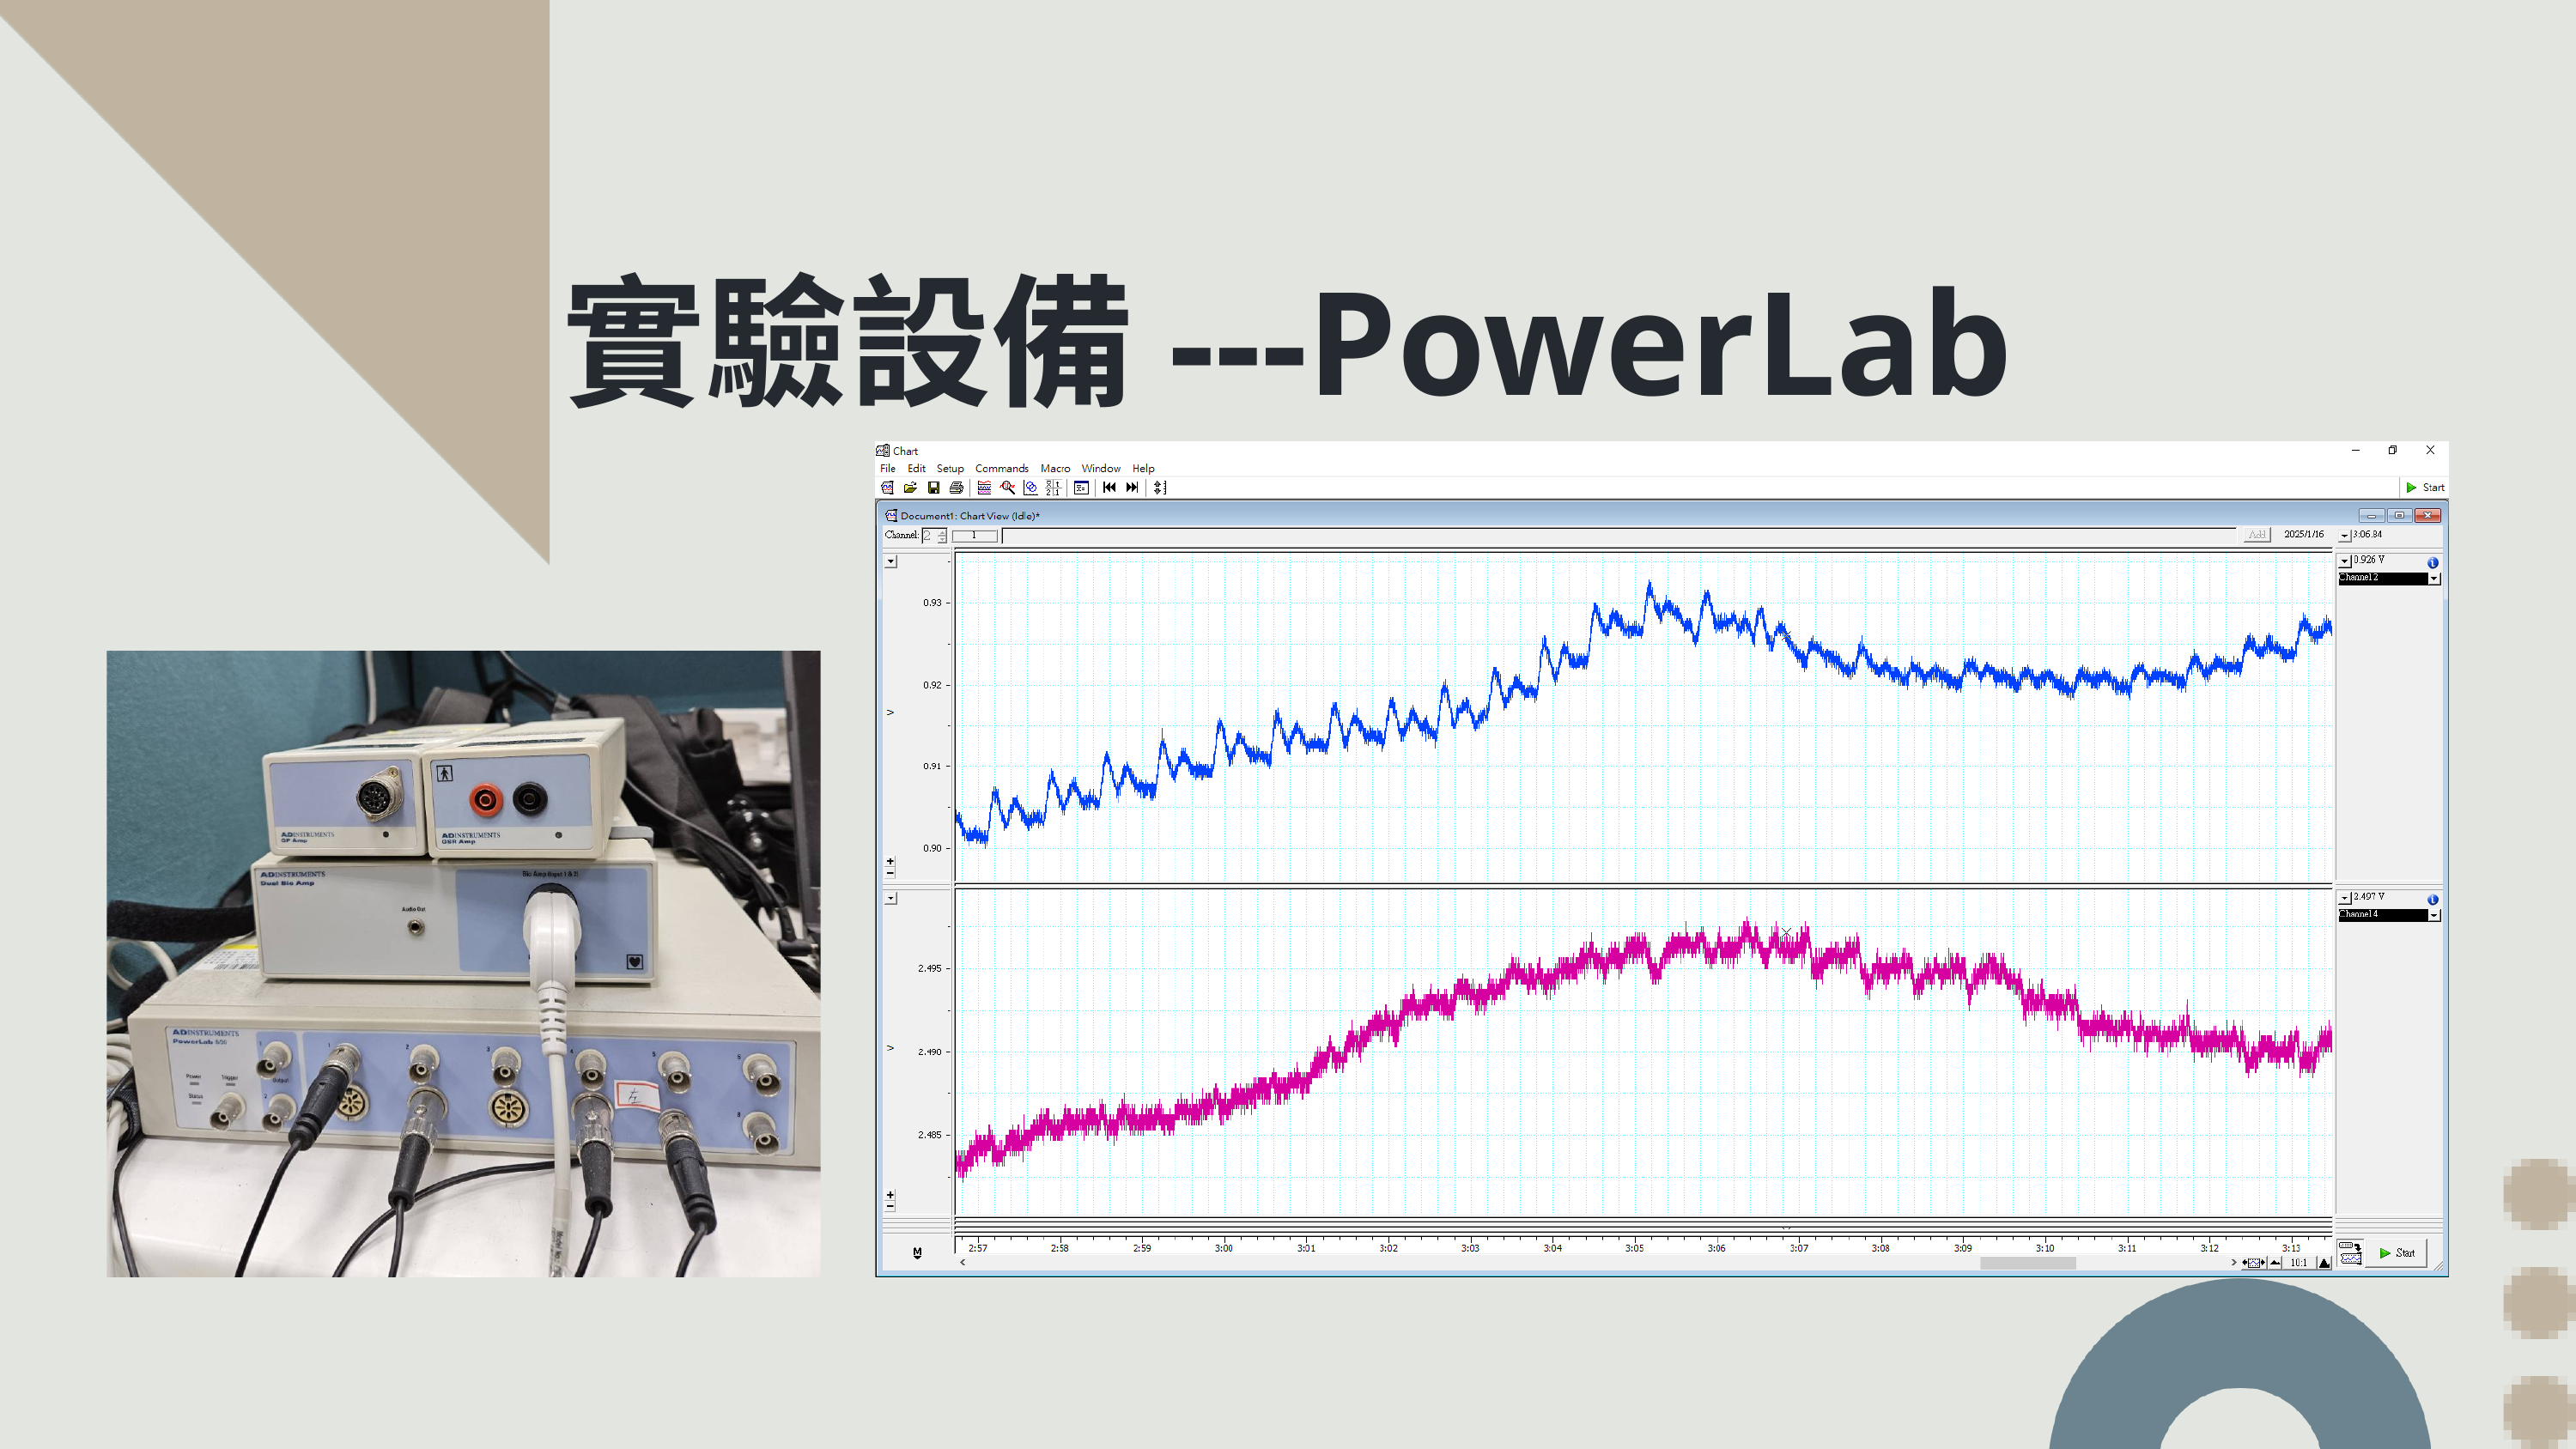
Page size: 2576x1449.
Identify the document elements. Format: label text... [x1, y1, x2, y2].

text_box [0, 0, 550, 565]
picture [875, 441, 2450, 1279]
text_box [2048, 1285, 2432, 1449]
text_box [2503, 1159, 2576, 1449]
text_box 實驗設備---PowerLab [550, 294, 2154, 424]
picture [106, 651, 821, 1277]
